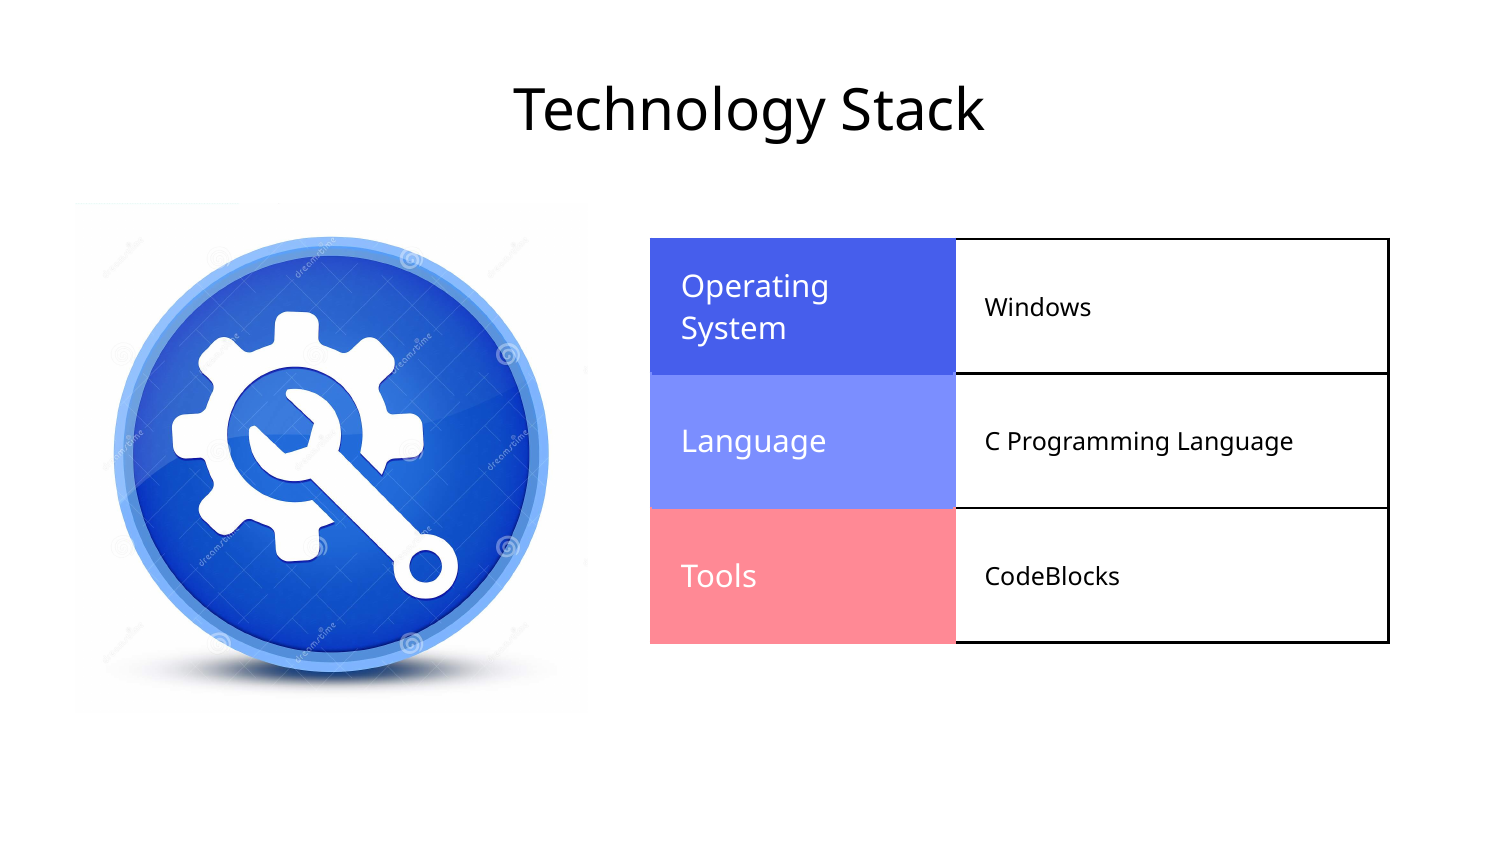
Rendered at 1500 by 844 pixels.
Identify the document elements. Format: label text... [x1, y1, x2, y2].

table_header Windows [956, 240, 1387, 372]
table_cell Tools [652, 509, 953, 641]
table_cell Language [652, 375, 953, 507]
table_cell CodeBlocks [956, 509, 1387, 641]
picture [74, 203, 588, 713]
title Technology Stack [75, 67, 1425, 147]
table_header Operating System [652, 240, 953, 372]
table_cell C Programming Language [956, 375, 1387, 507]
